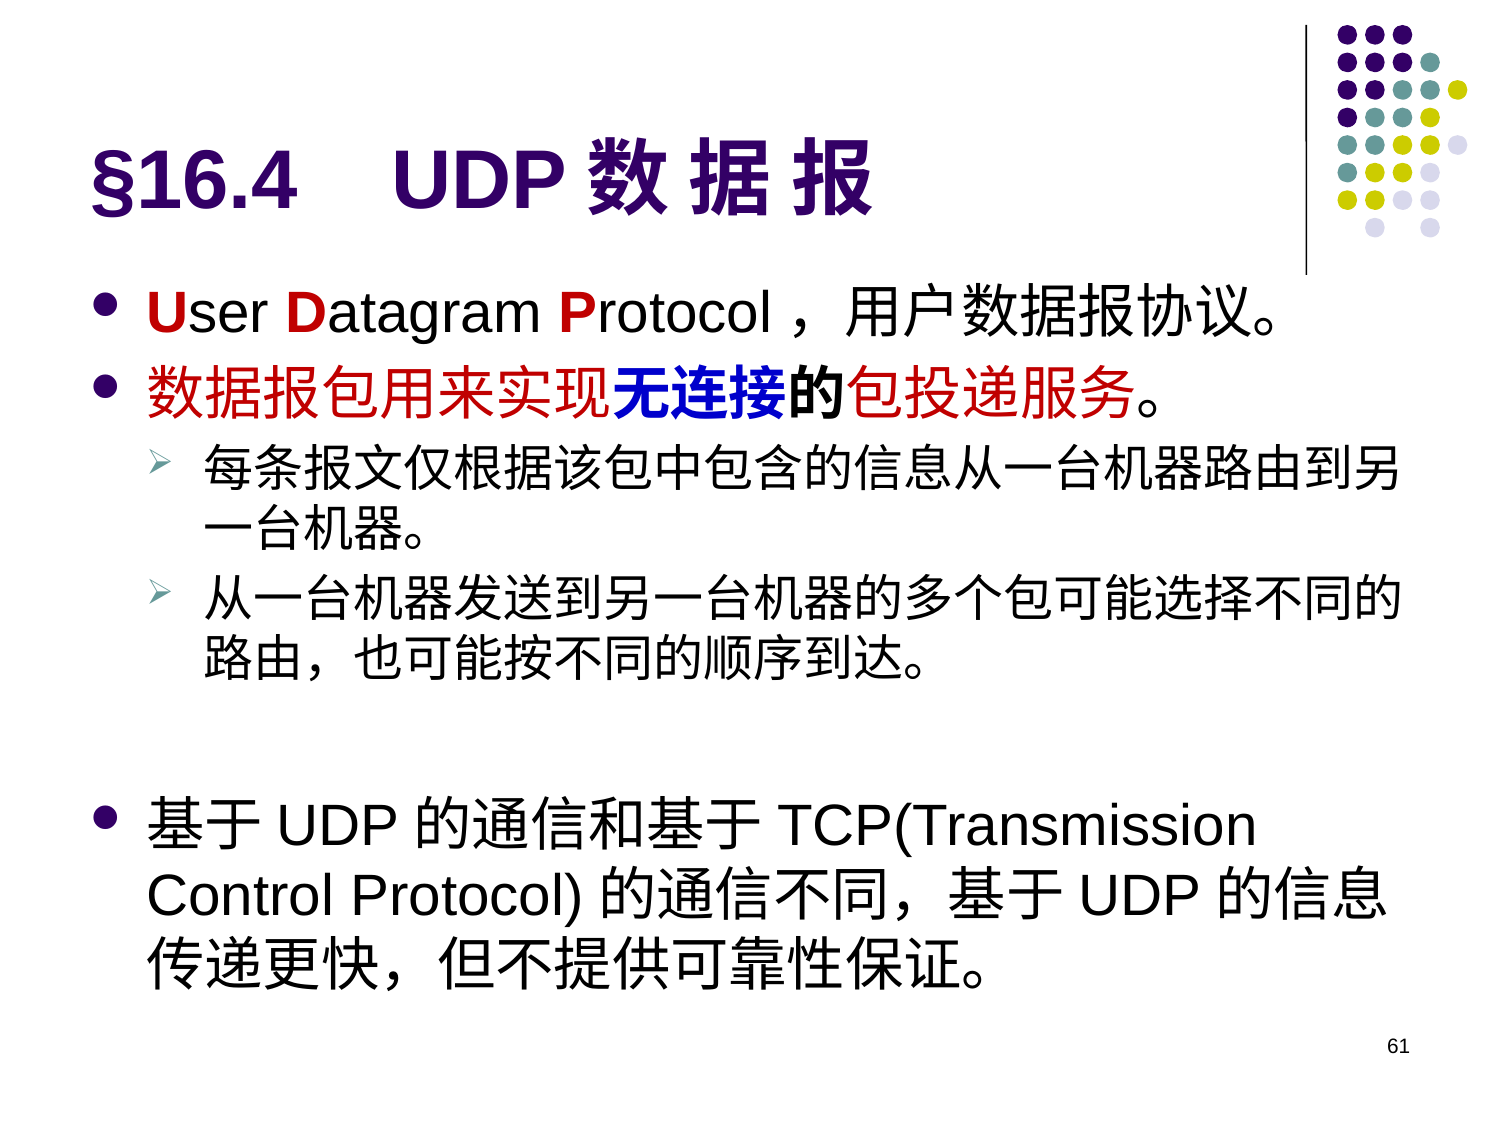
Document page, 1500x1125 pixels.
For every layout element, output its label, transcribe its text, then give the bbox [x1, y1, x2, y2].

title §16.4 UDP数 据 报 [74, 19, 1313, 233]
slide_number 61 [1074, 1024, 1426, 1101]
list User Datagram Protocol，用户数据报协议。 数据报包用来实现无连接的包投递服务。 每条报文仅根据该包中包含的信息从一台机器路由到另一台机器。 从一台机器发送到另一台机器的多个包可能选择不同的路由，也可能按不同的顺序到达。 基于UDP的通信和基于TCP(Transmission Control Protocol)的通信不同，基于UDP的信息传递更快，但不提供可靠性保证。 [74, 266, 1426, 1006]
